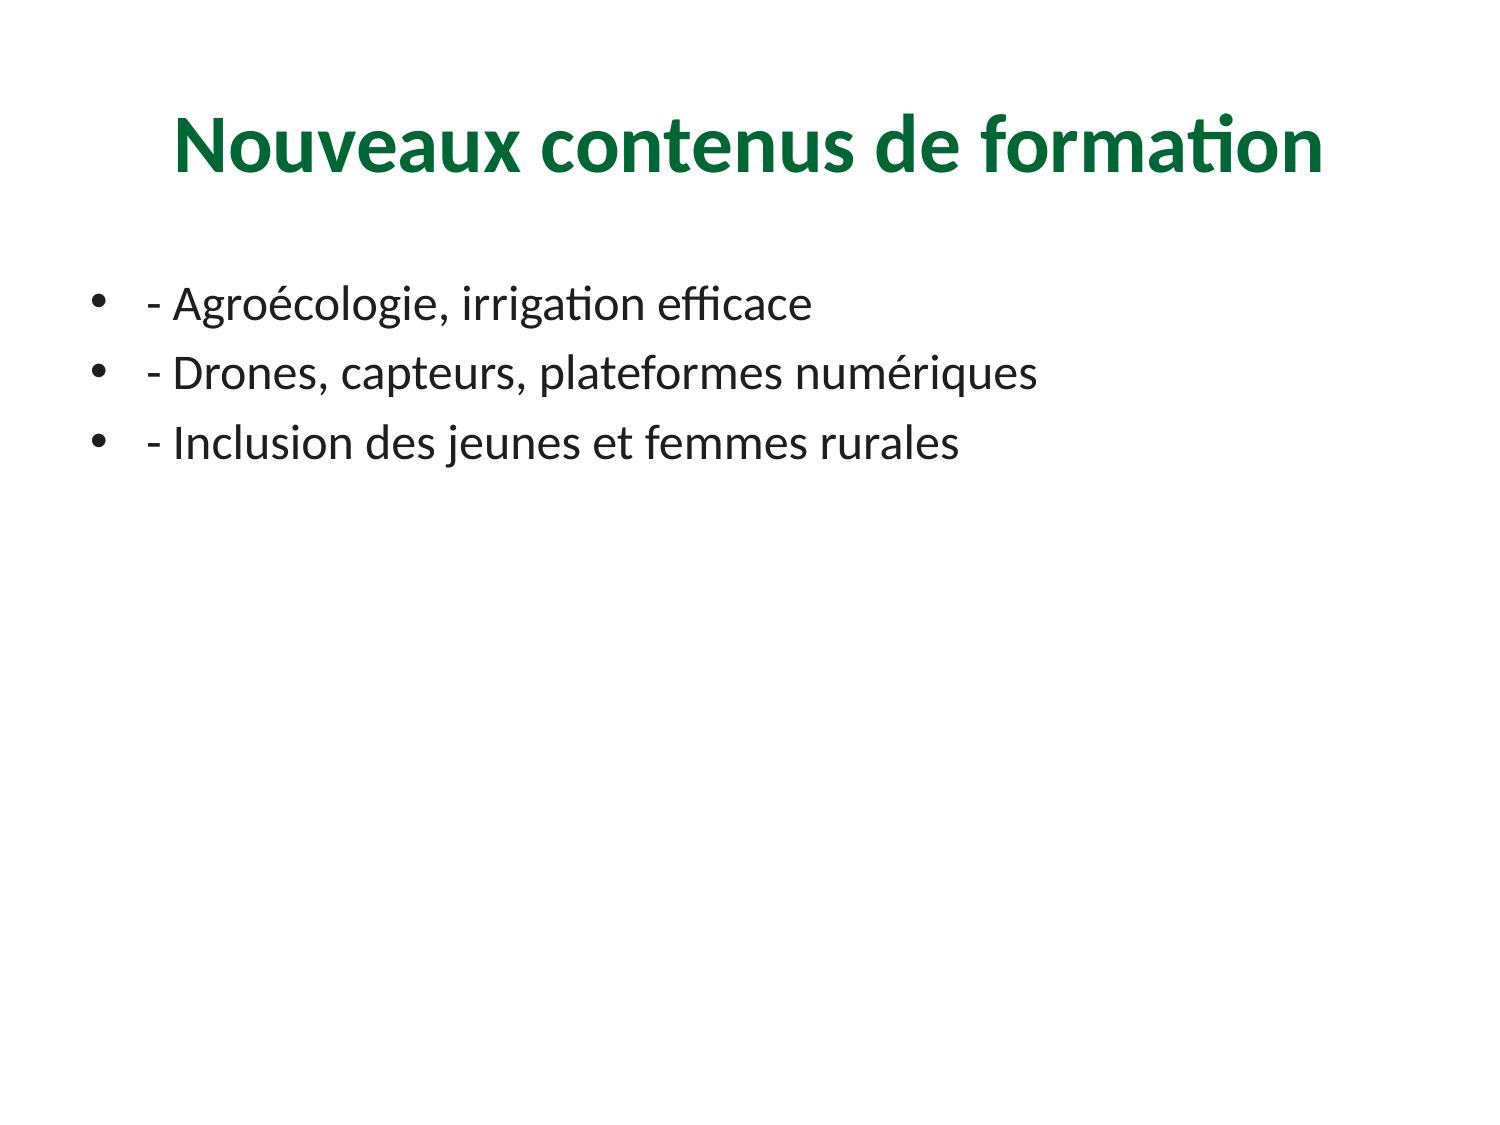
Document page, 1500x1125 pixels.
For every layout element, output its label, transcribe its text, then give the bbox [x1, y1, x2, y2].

list - Agroécologie, irrigation efficace - Drones, capteurs, plateformes numériques - Inclusion des jeunes et femmes rurales [75, 262, 1425, 1005]
title Nouveaux contenus de formation [75, 45, 1425, 233]
